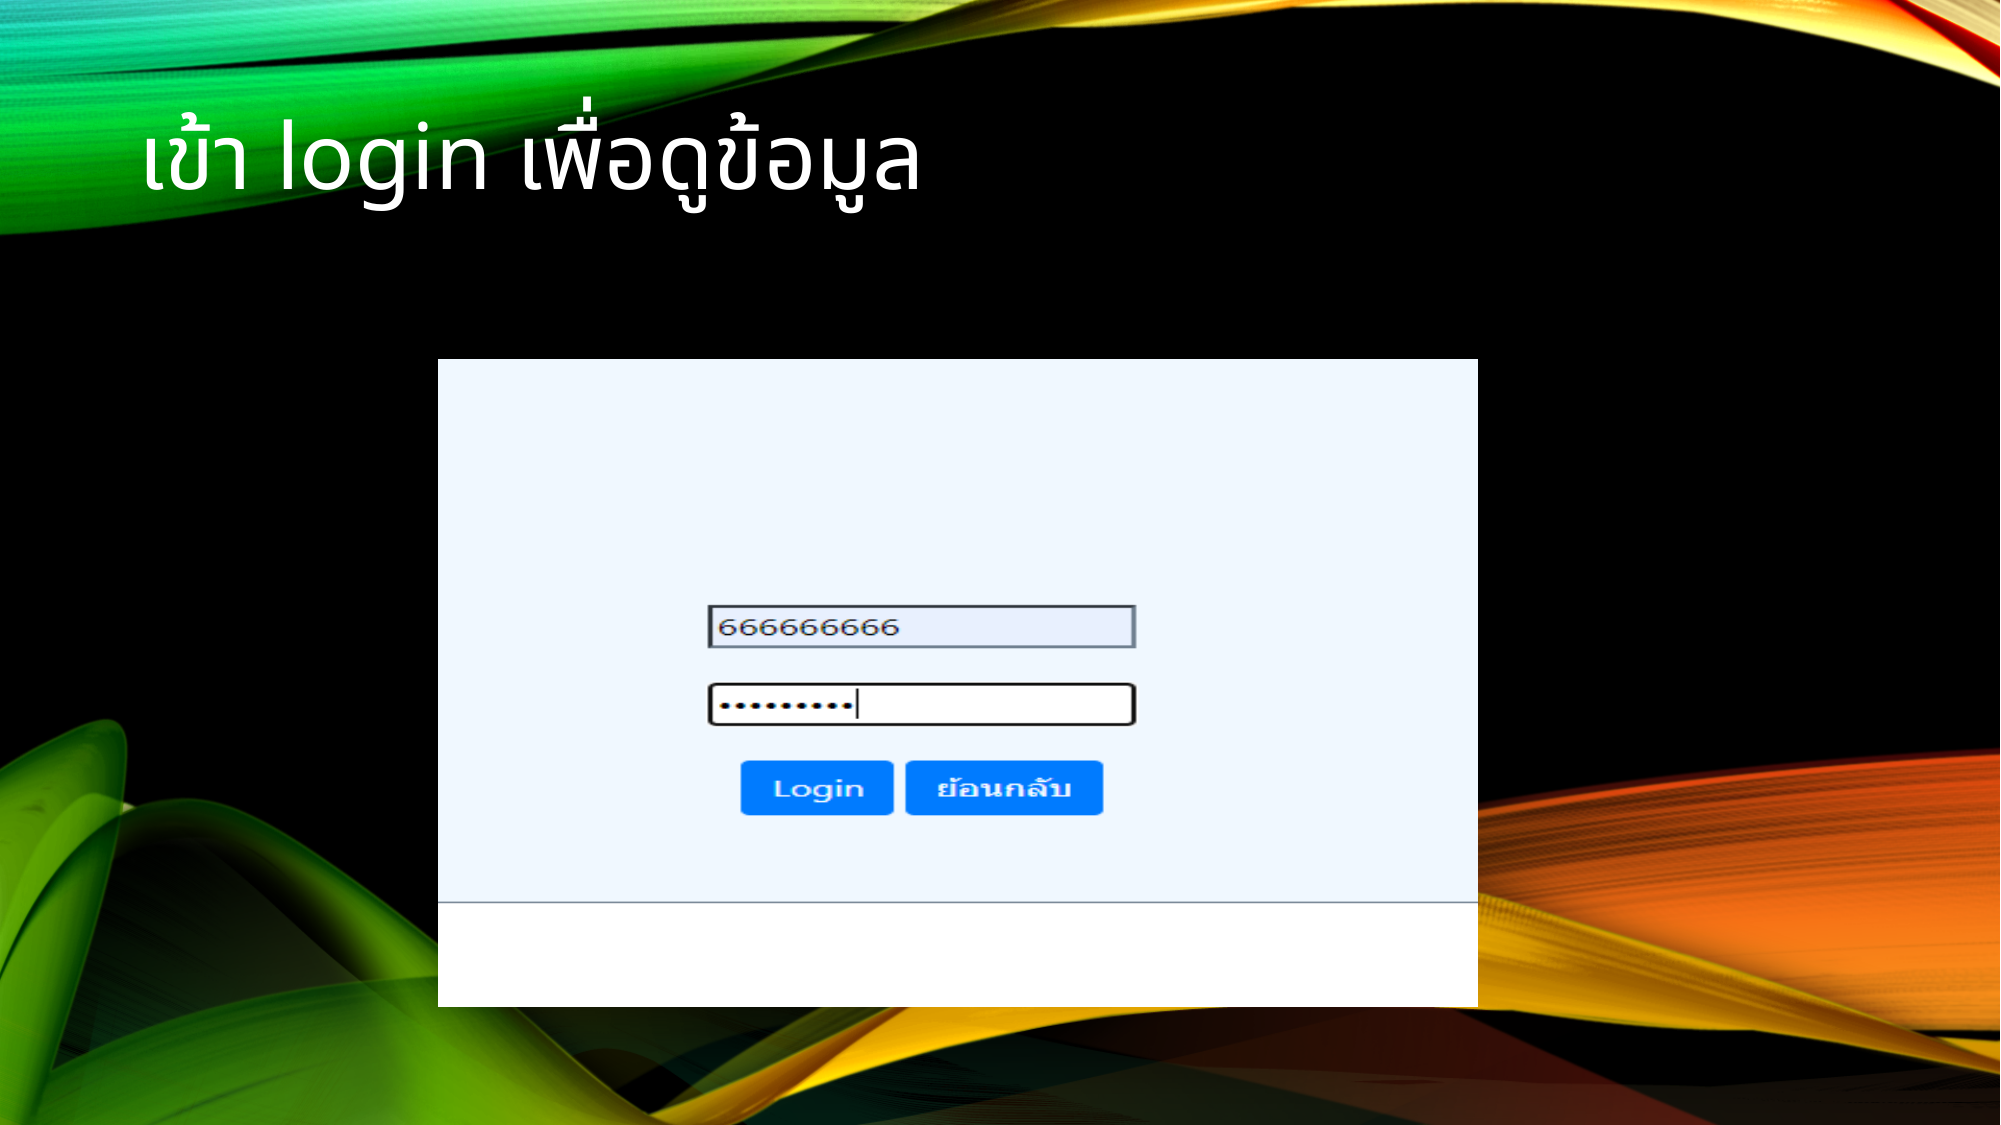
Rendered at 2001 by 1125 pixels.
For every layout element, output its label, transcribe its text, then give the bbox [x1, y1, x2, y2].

picture [0, 0, 2000, 237]
text_box เข้า login เพื่อดูข้อมูล [124, 90, 976, 216]
picture [0, 358, 2000, 1125]
